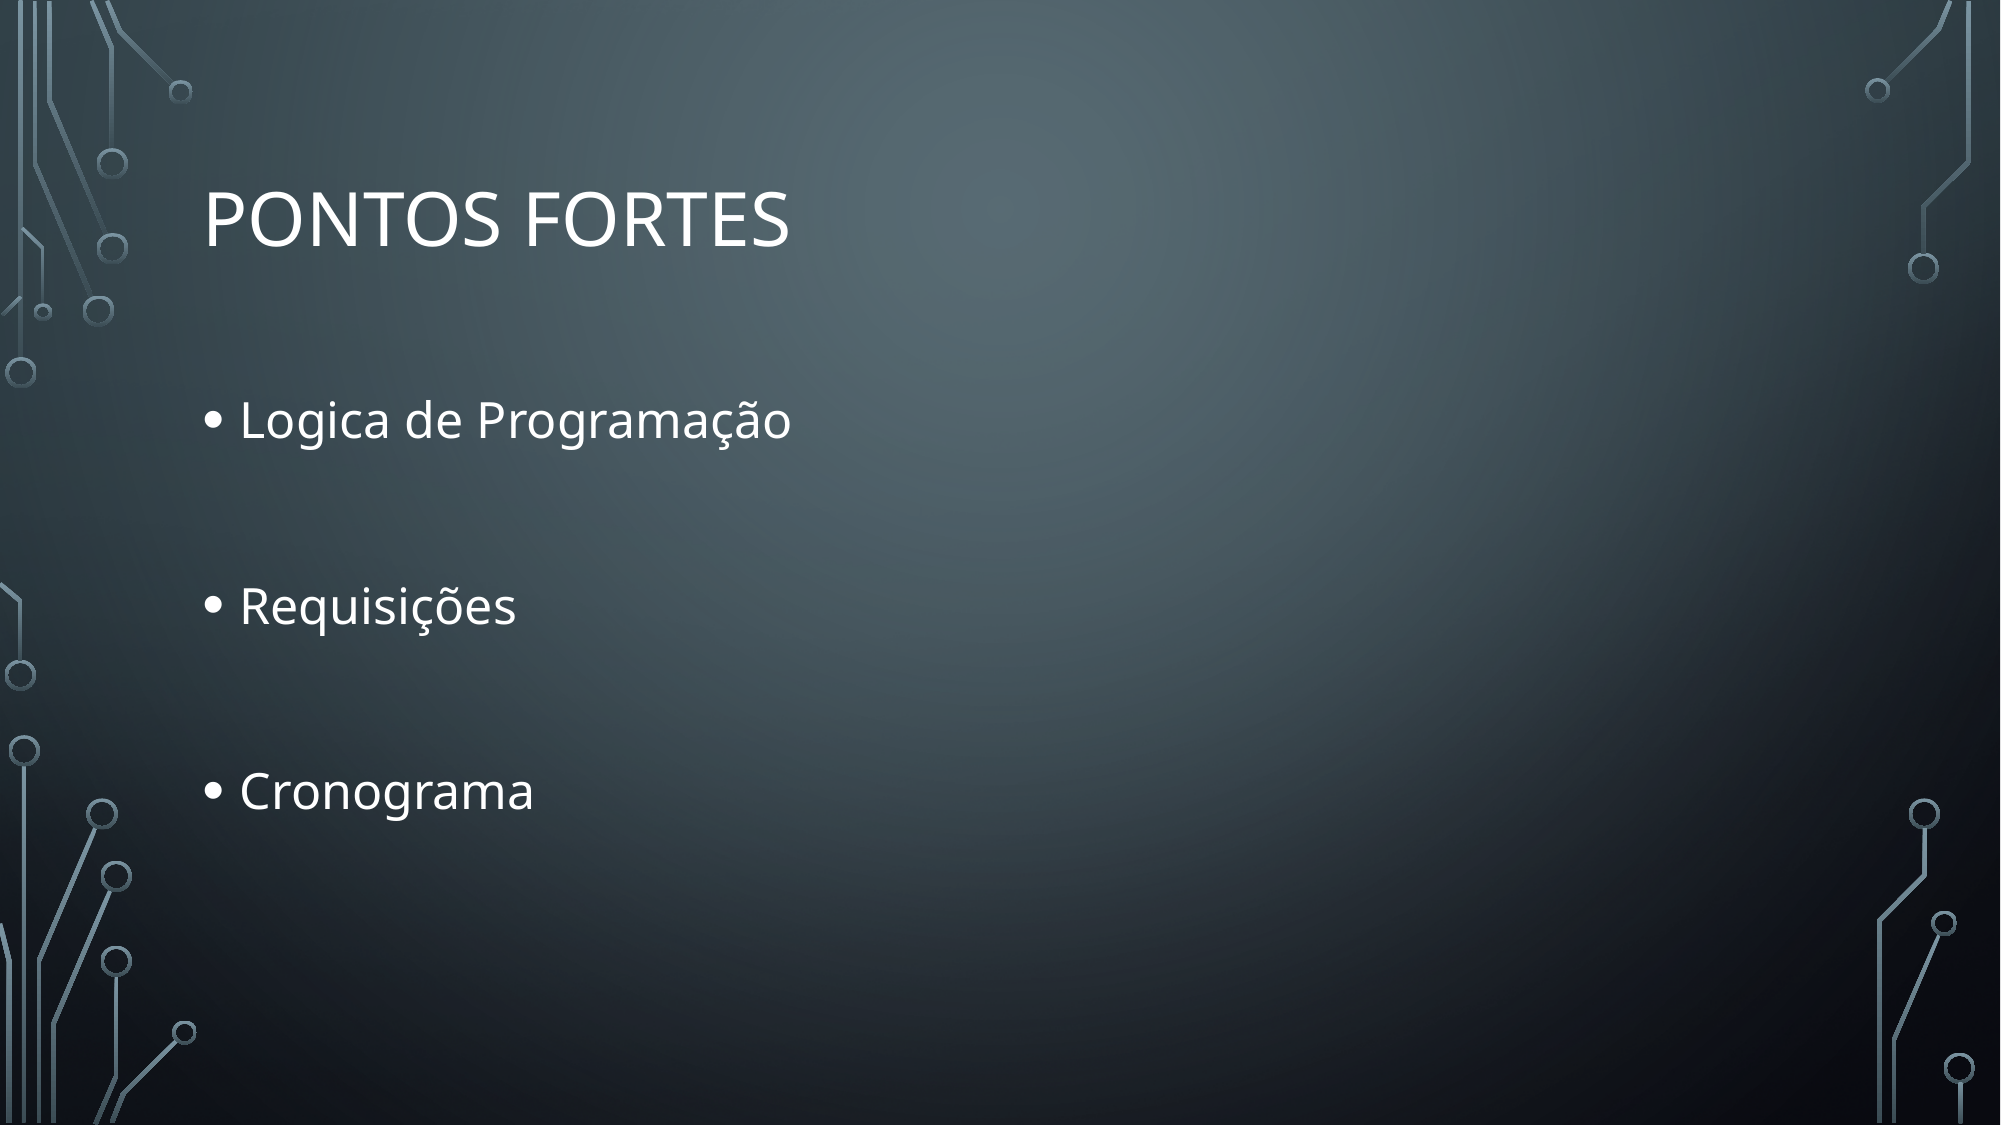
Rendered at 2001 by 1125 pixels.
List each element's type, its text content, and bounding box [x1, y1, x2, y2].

title Pontos fortes [187, 101, 1813, 344]
list Logica de Programação Requisições Cronograma [187, 369, 1813, 885]
